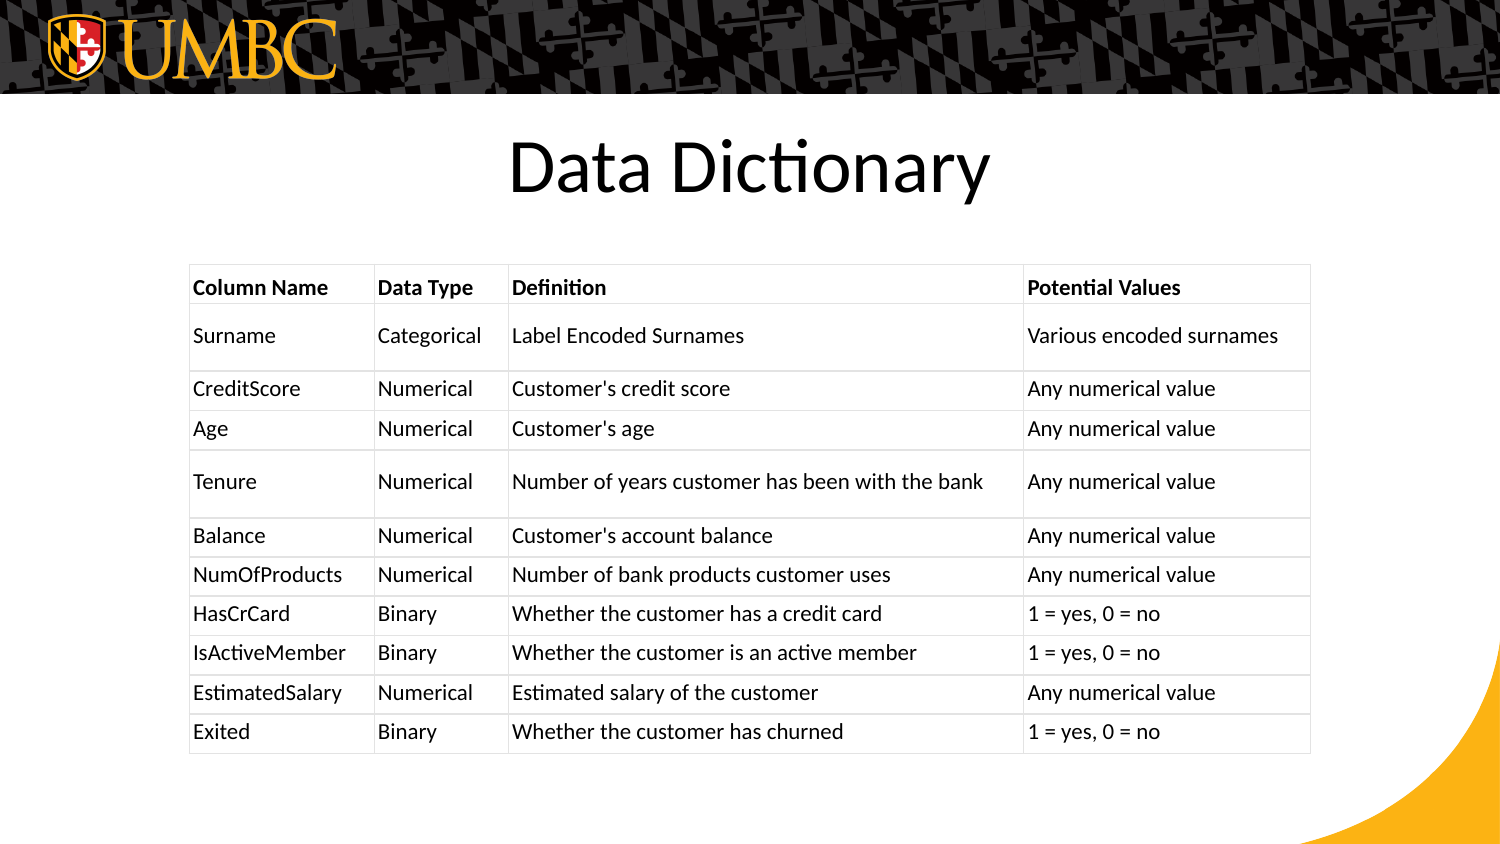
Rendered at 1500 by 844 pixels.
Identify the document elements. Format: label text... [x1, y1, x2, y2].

table_cell Any numerical value [1024, 676, 1310, 713]
table_cell Whether the customer has churned [509, 715, 1023, 753]
table_cell Tenure [190, 451, 374, 517]
picture [1299, 639, 1500, 844]
table_cell Estimated salary of the customer [509, 676, 1023, 713]
table_cell Any numerical value [1024, 558, 1310, 595]
table_cell Whether the customer has a credit card [509, 597, 1023, 635]
table_cell Number of years customer has been with the bank [509, 451, 1023, 517]
table_header Potential Values [1024, 265, 1310, 303]
table_cell CreditScore [190, 372, 374, 410]
title Data Dictionary [75, 115, 1425, 221]
table_cell Numerical [375, 519, 508, 556]
table_cell HasCrCard [190, 597, 374, 635]
table_cell Label Encoded Surnames [509, 304, 1023, 370]
table_cell Any numerical value [1024, 519, 1310, 556]
table_header Column Name [190, 265, 374, 303]
table_cell Binary [375, 636, 508, 674]
table_cell 1 = yes, 0 = no [1024, 597, 1310, 635]
table_cell Binary [375, 715, 508, 753]
table_cell EstimatedSalary [190, 676, 374, 713]
table_cell Customer's account balance [509, 519, 1023, 556]
table_cell Exited [190, 715, 374, 753]
table_cell Any numerical value [1024, 411, 1310, 449]
table_cell Numerical [375, 411, 508, 449]
table_cell Binary [375, 597, 508, 635]
table_cell Number of bank products customer uses [509, 558, 1023, 595]
table_cell 1 = yes, 0 = no [1024, 636, 1310, 674]
table_cell NumOfProducts [190, 558, 374, 595]
table_cell Customer's credit score [509, 372, 1023, 410]
table_cell Numerical [375, 372, 508, 410]
table_cell Numerical [375, 451, 508, 517]
table_header Data Type [375, 265, 508, 303]
table_cell Any numerical value [1024, 451, 1310, 517]
table_cell Numerical [375, 676, 508, 713]
table_cell Surname [190, 304, 374, 370]
table_cell IsActiveMember [190, 636, 374, 674]
table_cell Whether the customer is an active member [509, 636, 1023, 674]
picture [0, 0, 1500, 94]
table_cell Any numerical value [1024, 372, 1310, 410]
table_cell Various encoded surnames [1024, 304, 1310, 370]
table_cell Balance [190, 519, 374, 556]
table_cell Customer's age [509, 411, 1023, 449]
table_cell 1 = yes, 0 = no [1024, 715, 1310, 753]
table_cell Categorical [375, 304, 508, 370]
table_cell Numerical [375, 558, 508, 595]
table_cell Age [190, 411, 374, 449]
table_header Definition [509, 265, 1023, 303]
